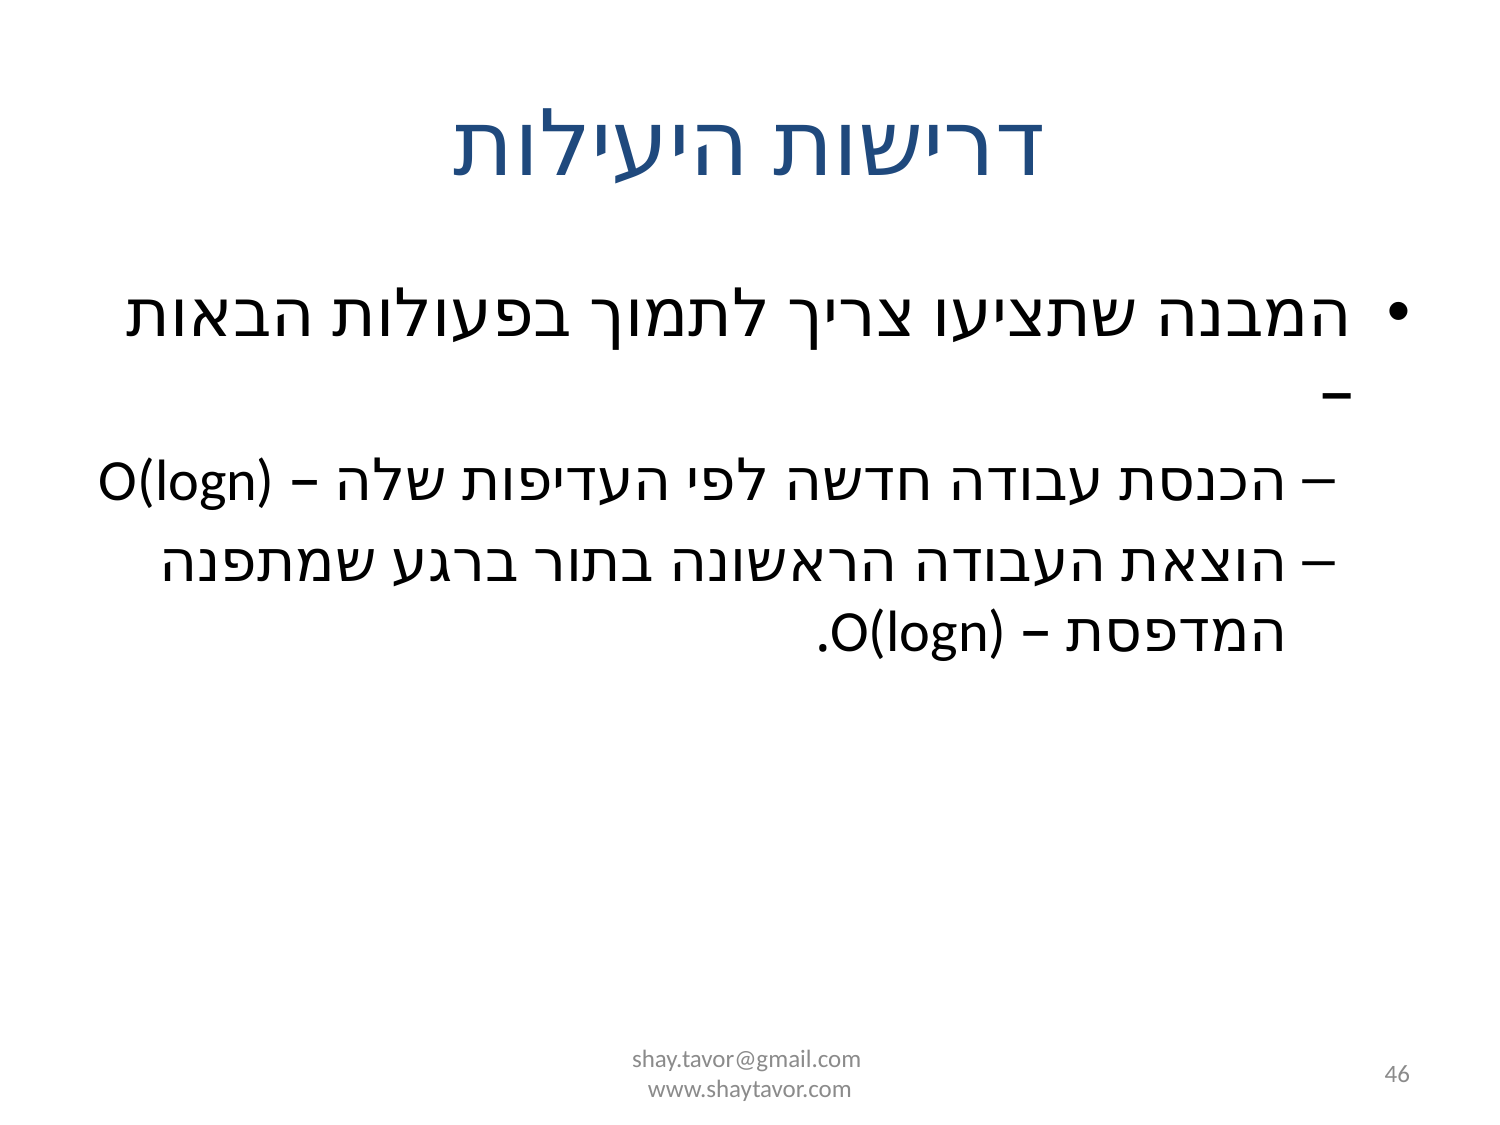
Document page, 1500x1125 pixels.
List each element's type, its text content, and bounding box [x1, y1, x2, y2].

list המבנה שתציעו צריך לתמוך בפעולות הבאות – הכנסת עבודה חדשה לפי העדיפות שלה – O(logn) הוצאת העבודה הראשונה בתור ברגע שמתפנה המדפסת – O(logn). [75, 262, 1425, 1005]
slide_number 46 [1074, 1042, 1425, 1103]
footer shay.tavor@gmail.com www.shaytavor.com [512, 1042, 988, 1103]
title דרישות היעילות [75, 45, 1425, 233]
